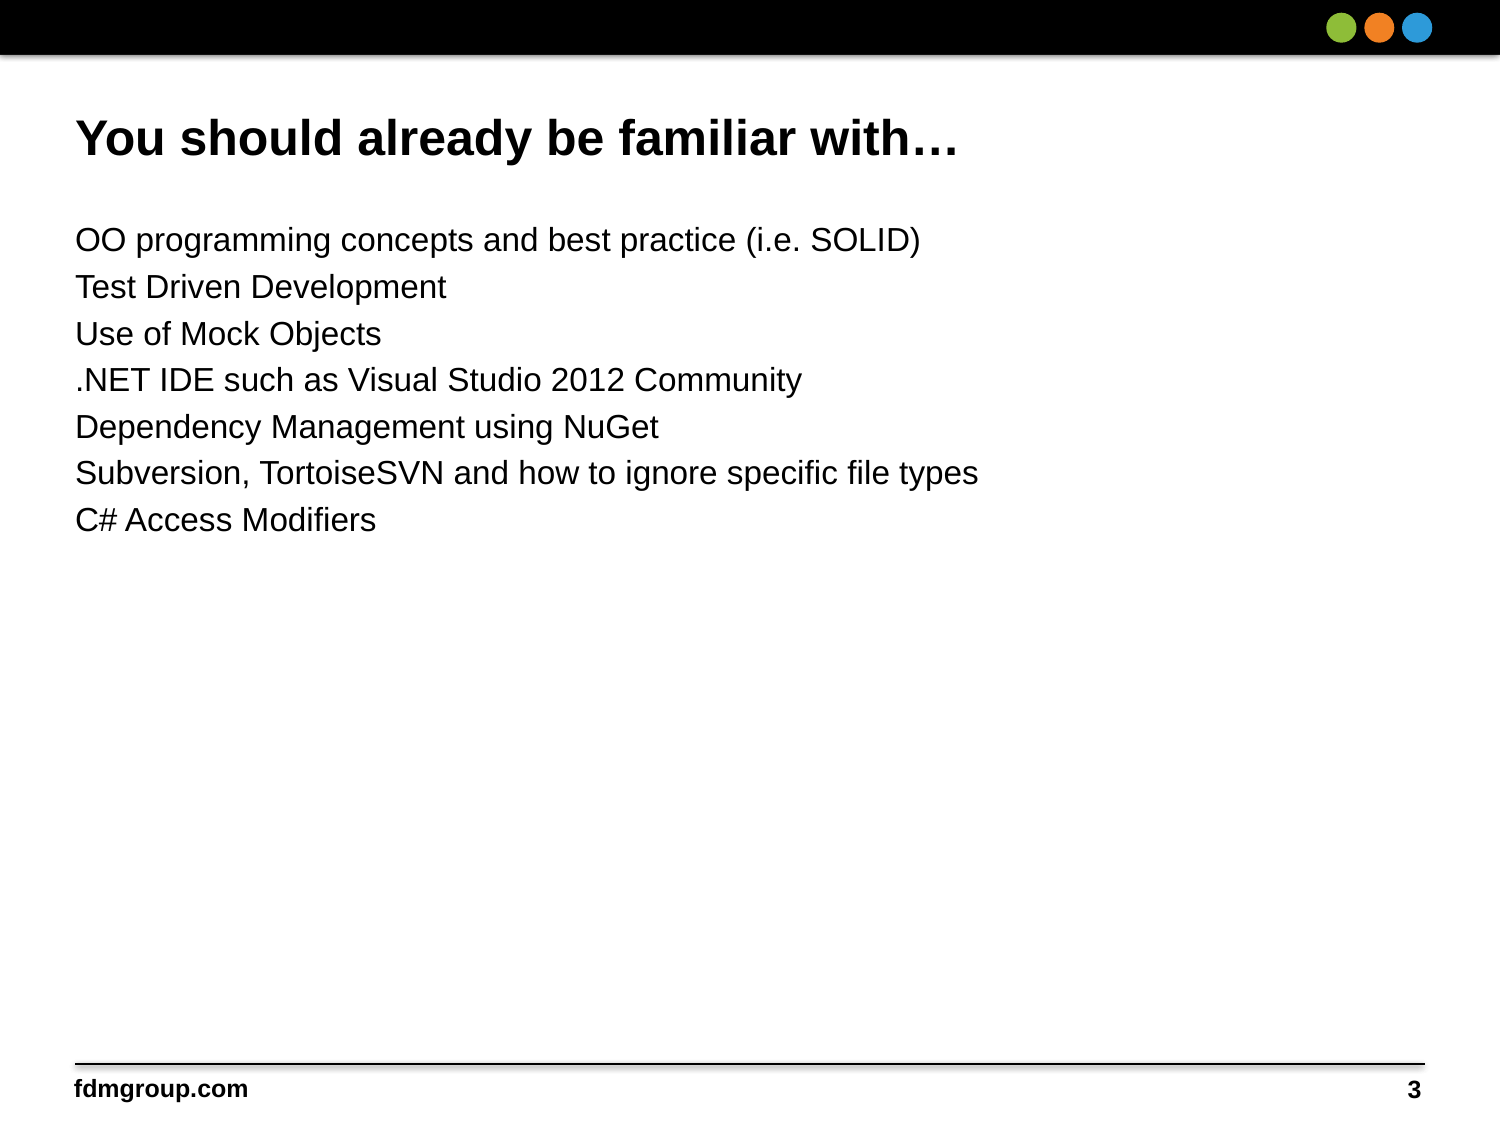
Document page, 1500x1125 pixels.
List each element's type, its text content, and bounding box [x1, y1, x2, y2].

title You should already be familiar with… [75, 105, 1425, 174]
list OO programming concepts and best practice (i.e. SOLID) Test Driven Development Use of Mock Objects .NET IDE such as Visual Studio 2012 Community Dependency Management using NuGet Subversion, TortoiseSVN and how to ignore specific file types C# Access Modifiers [75, 218, 1425, 961]
slide_number 3 [1086, 1058, 1437, 1119]
